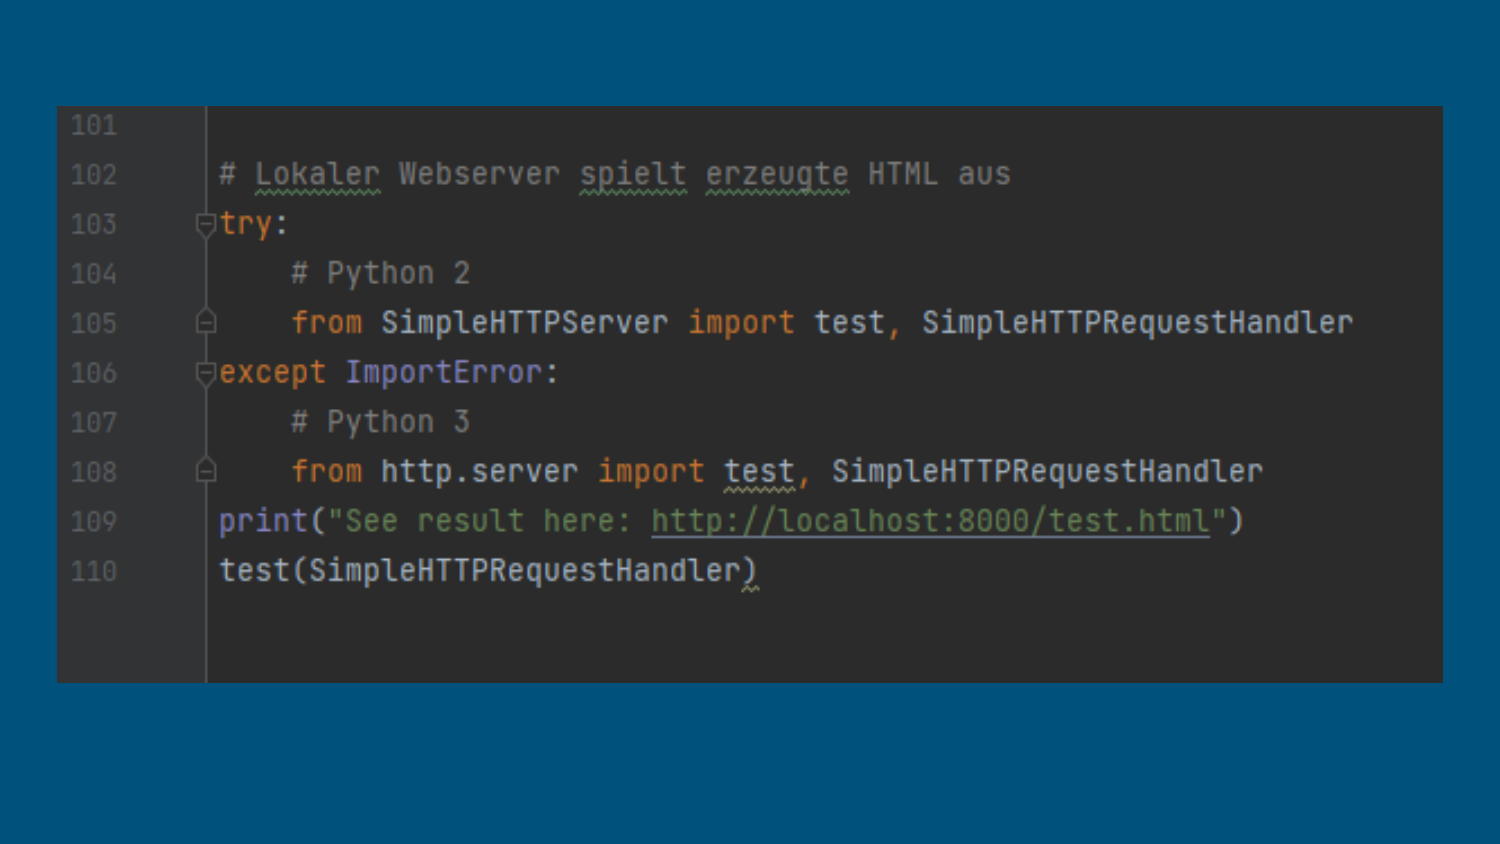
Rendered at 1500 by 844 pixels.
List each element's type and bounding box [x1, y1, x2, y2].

picture [58, 107, 1442, 682]
